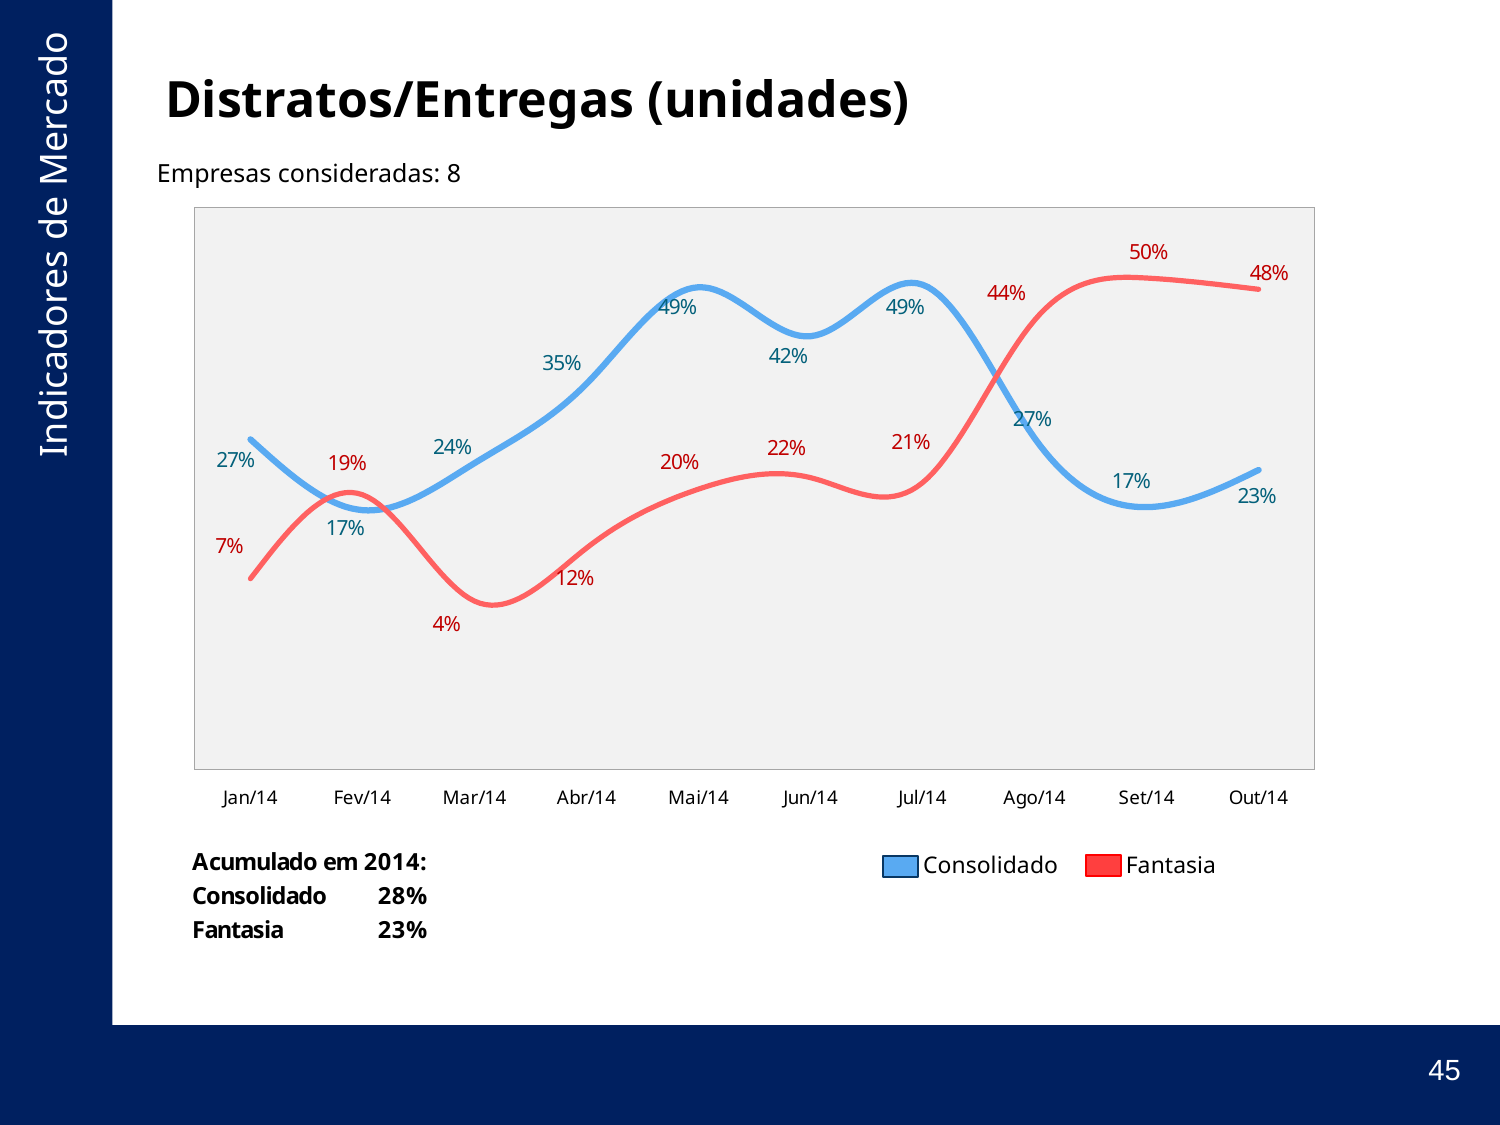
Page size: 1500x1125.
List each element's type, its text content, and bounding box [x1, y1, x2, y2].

chart [170, 195, 1339, 824]
slide_number 45 [1338, 1043, 1476, 1104]
text_box Consolidado [908, 843, 1111, 886]
text_box Fantasia [1111, 843, 1425, 886]
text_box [185, 843, 433, 949]
text_box Empresas consideradas: 8 [142, 149, 477, 195]
title Distratos/Entregas (unidades) [150, 45, 1425, 150]
text_box [1084, 853, 1111, 878]
text_box [881, 854, 920, 879]
